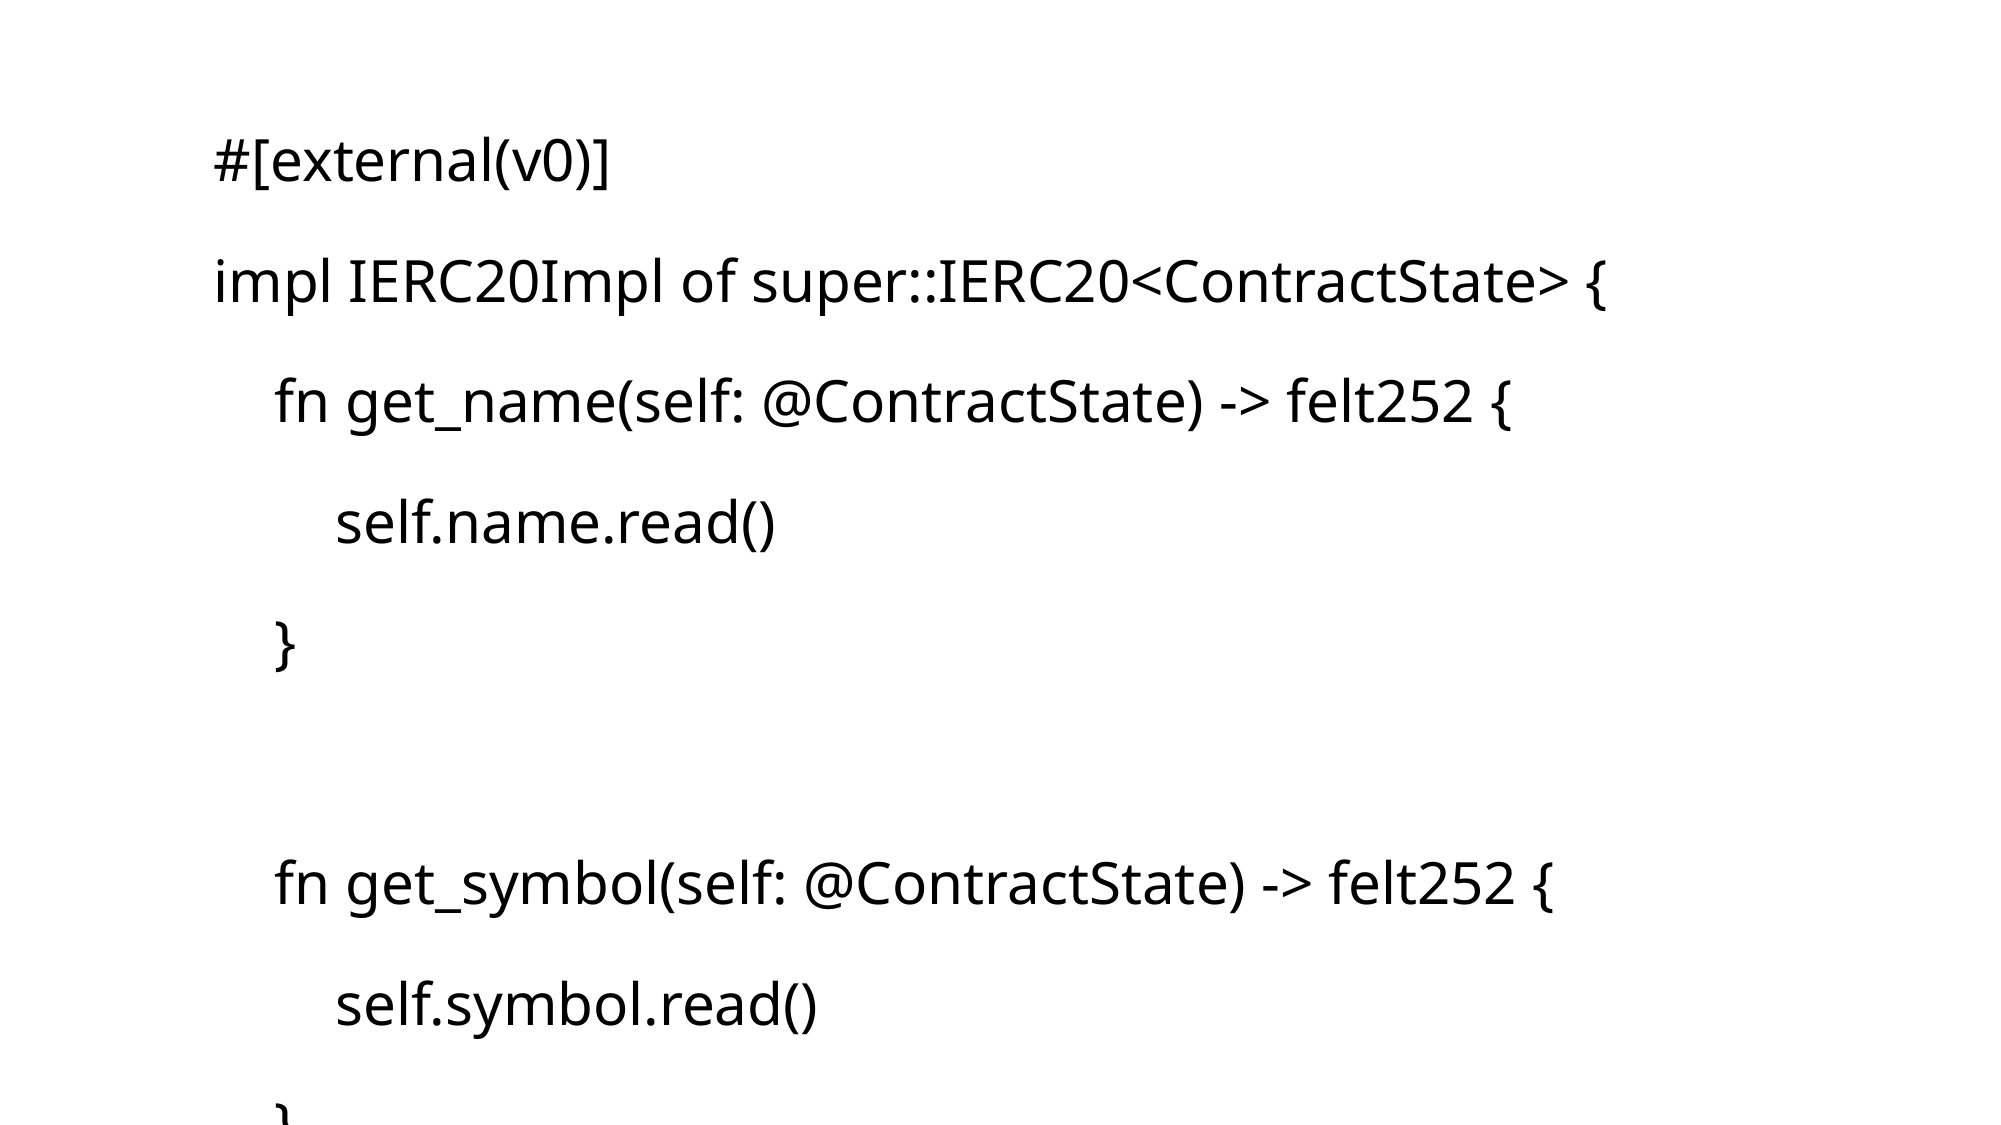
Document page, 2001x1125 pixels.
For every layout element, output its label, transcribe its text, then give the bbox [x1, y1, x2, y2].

list #[external(v0)] impl IERC20Impl of super::IERC20<ContractState> { fn get_name(self: @ContractState) -> felt252 { self.name.read() } fn get_symbol(self: @ContractState) -> felt252 { self.symbol.read() } fn get_decimals(self: @ContractState) -> u8 { self.decimals.read() } IERC20的具体实现，#[external(v0)] 定义为外部可调用，get_name get_symbot 即返回具体数值 [137, 95, 1863, 1014]
